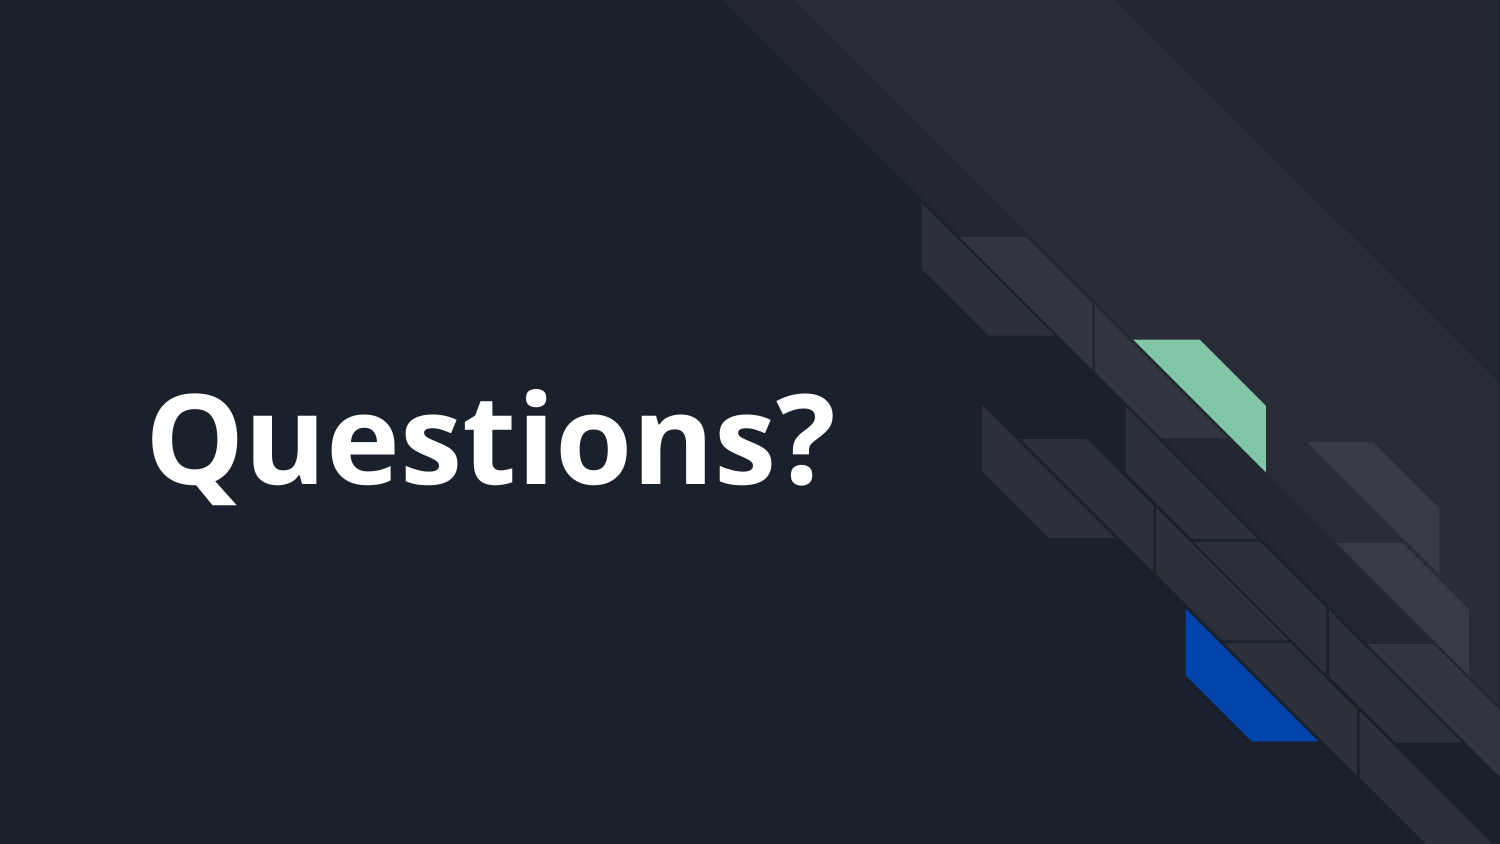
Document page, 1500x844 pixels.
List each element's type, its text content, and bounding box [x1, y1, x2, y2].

title Questions? [130, 145, 974, 723]
